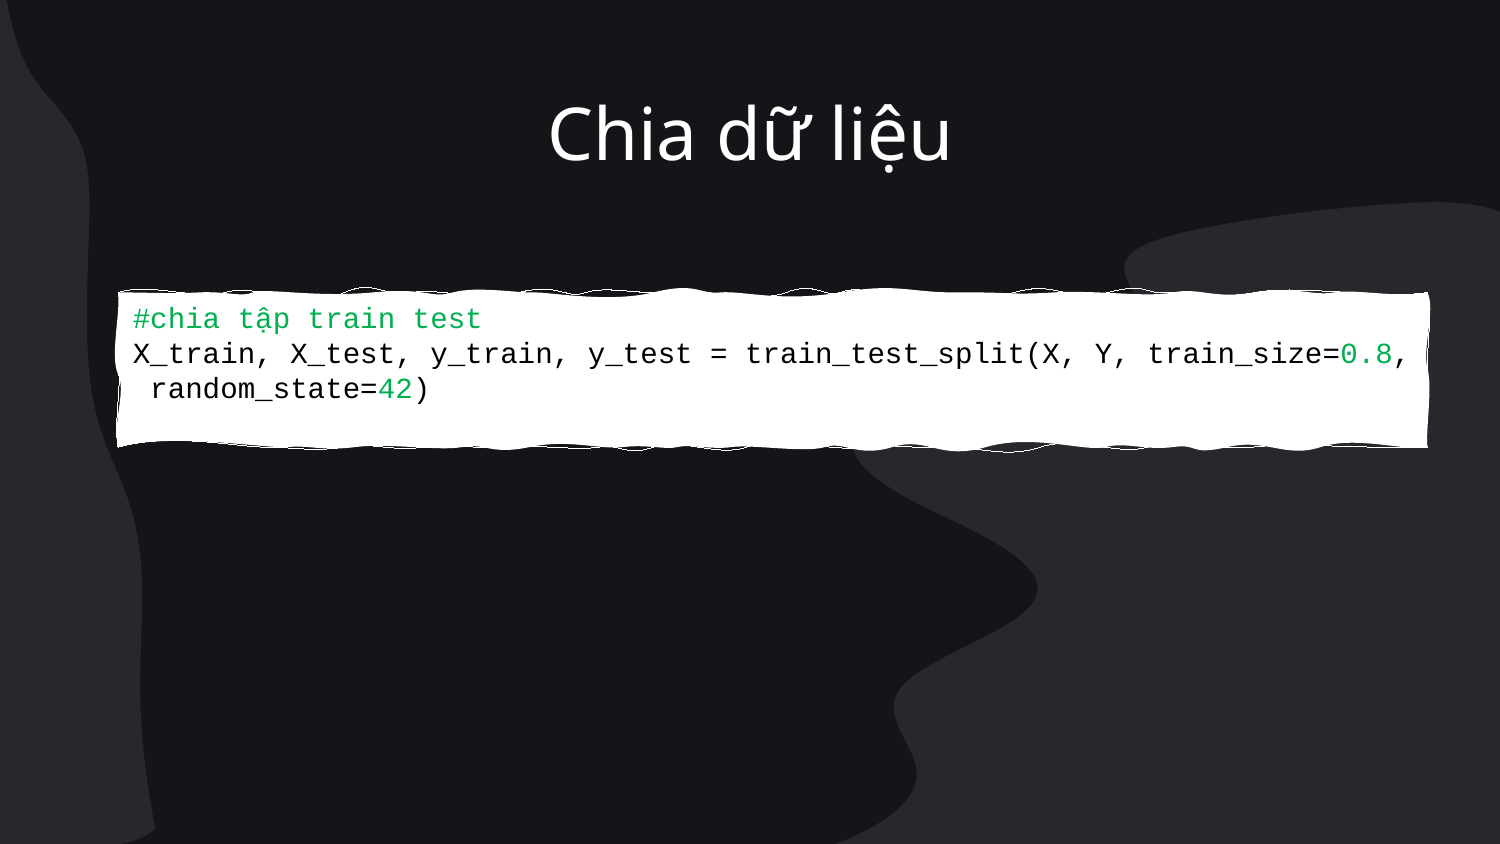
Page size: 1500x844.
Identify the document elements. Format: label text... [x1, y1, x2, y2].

title Chia dữ liệu [118, 72, 1383, 167]
text_box #chia tập train test X_train, X_test, y_train, y_test = train_test_split(X, Y, train_size=0.8, random_state=42) [114, 287, 1431, 453]
